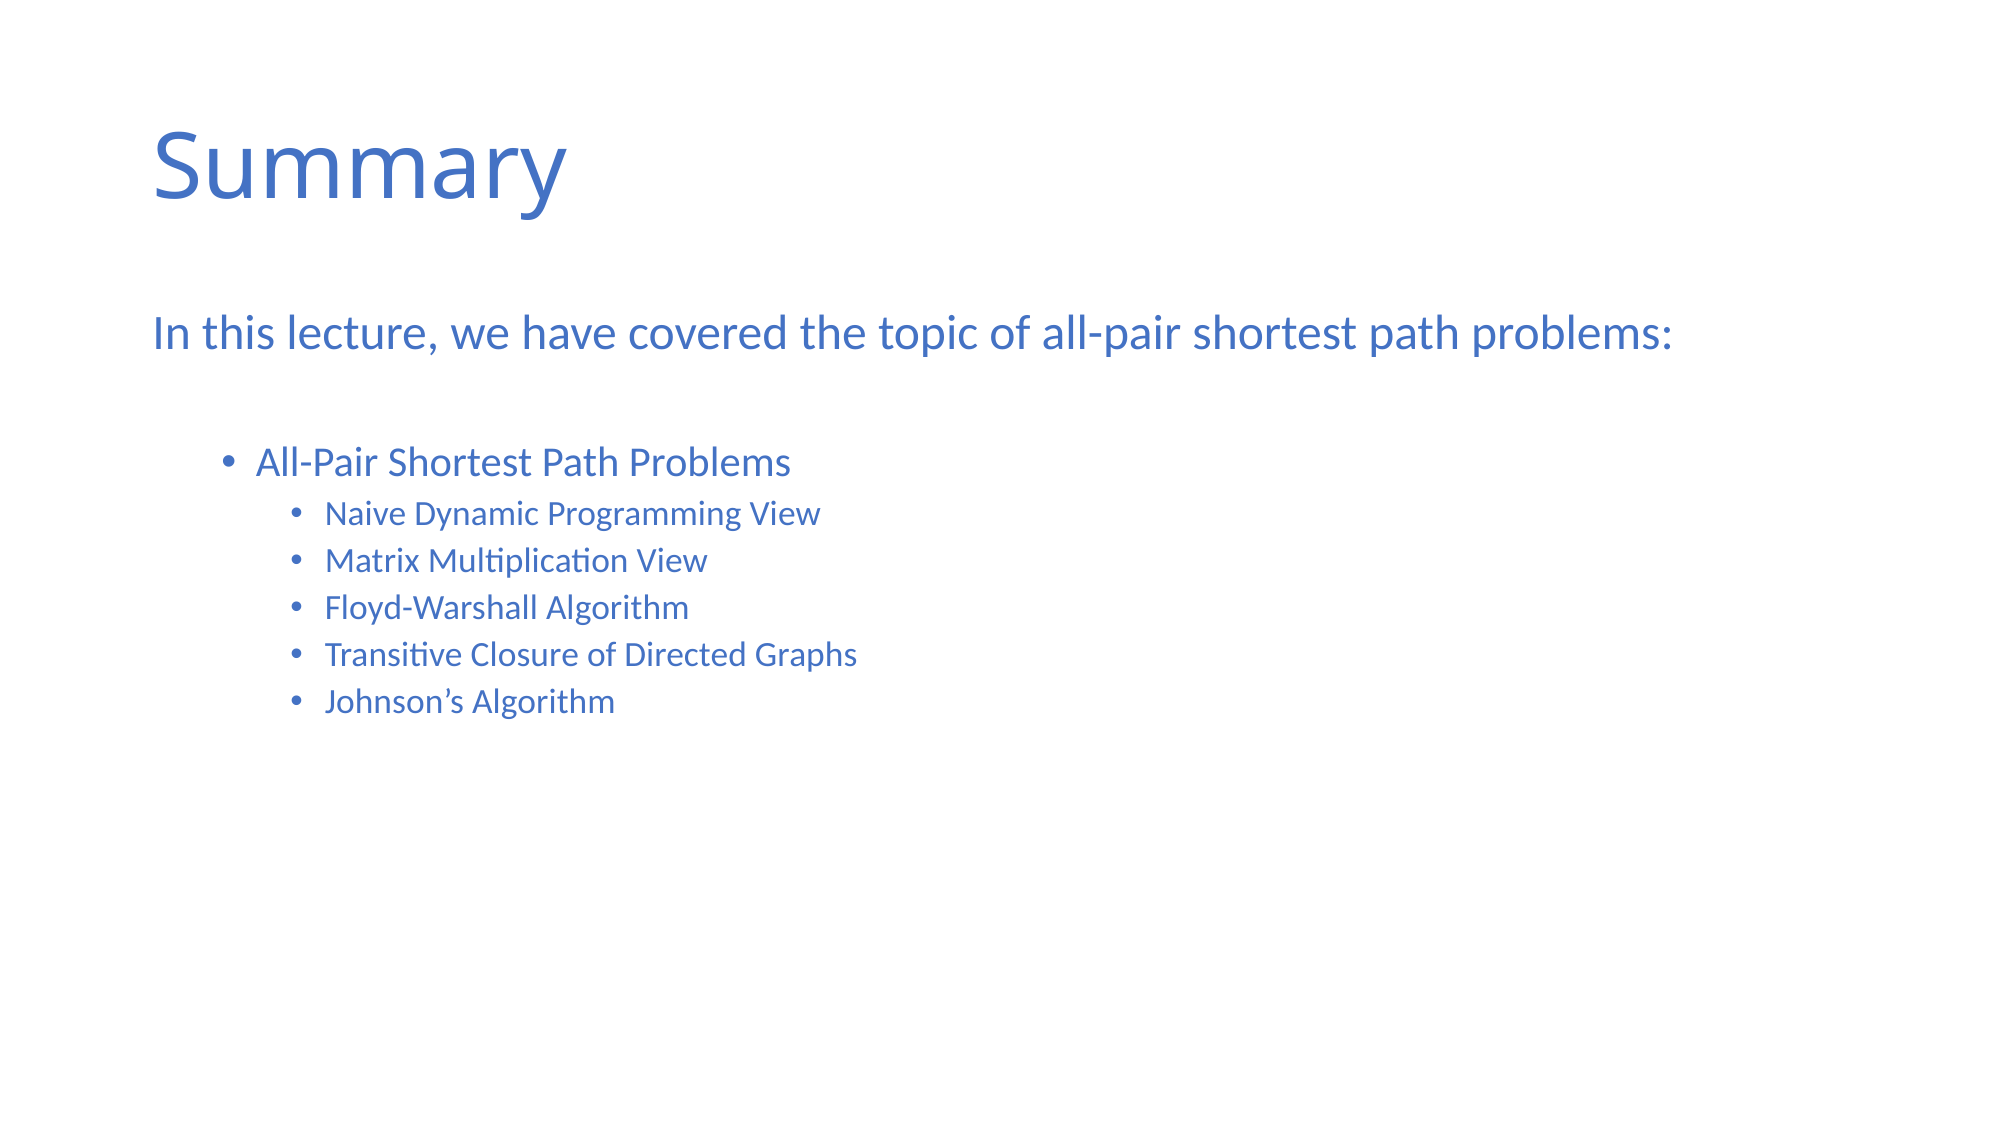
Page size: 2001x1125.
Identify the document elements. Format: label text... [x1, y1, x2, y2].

list In this lecture, we have covered the topic of all-pair shortest path problems: All-Pair Shortest Path Problems Naive Dynamic Programming View Matrix Multiplication View Floyd-Warshall Algorithm Transitive Closure of Directed Graphs Johnson’s Algorithm [137, 299, 1863, 1014]
title Summary [137, 59, 1863, 278]
